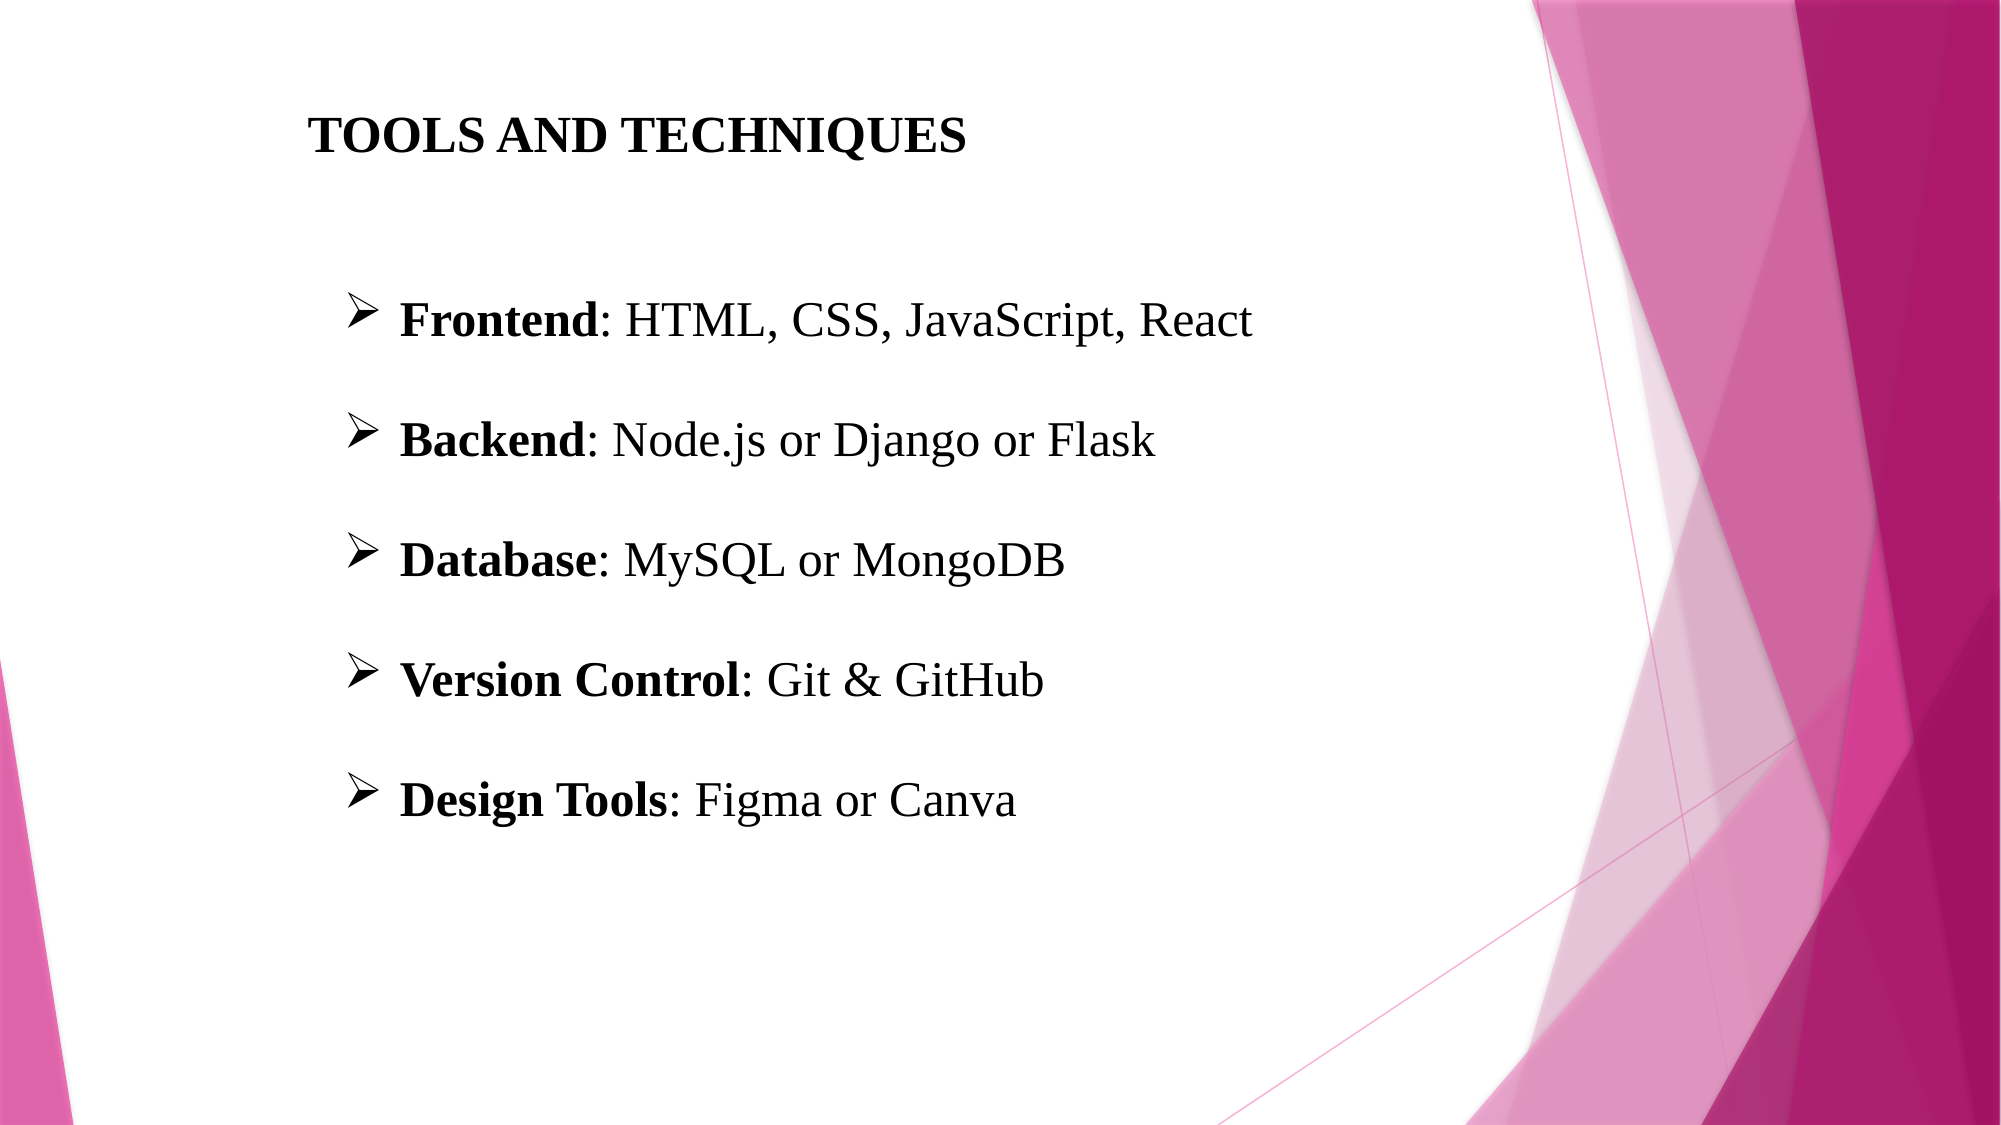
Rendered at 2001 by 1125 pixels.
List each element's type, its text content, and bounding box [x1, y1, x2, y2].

text_box TOOLS AND TECHNIQUES [292, 92, 983, 171]
text_box Frontend: HTML, CSS, JavaScript, React Backend: Node.js or Django or Flask Database: MySQL or MongoDB Version Control: Git & GitHub Design Tools: Figma or Canva [328, 278, 1276, 834]
